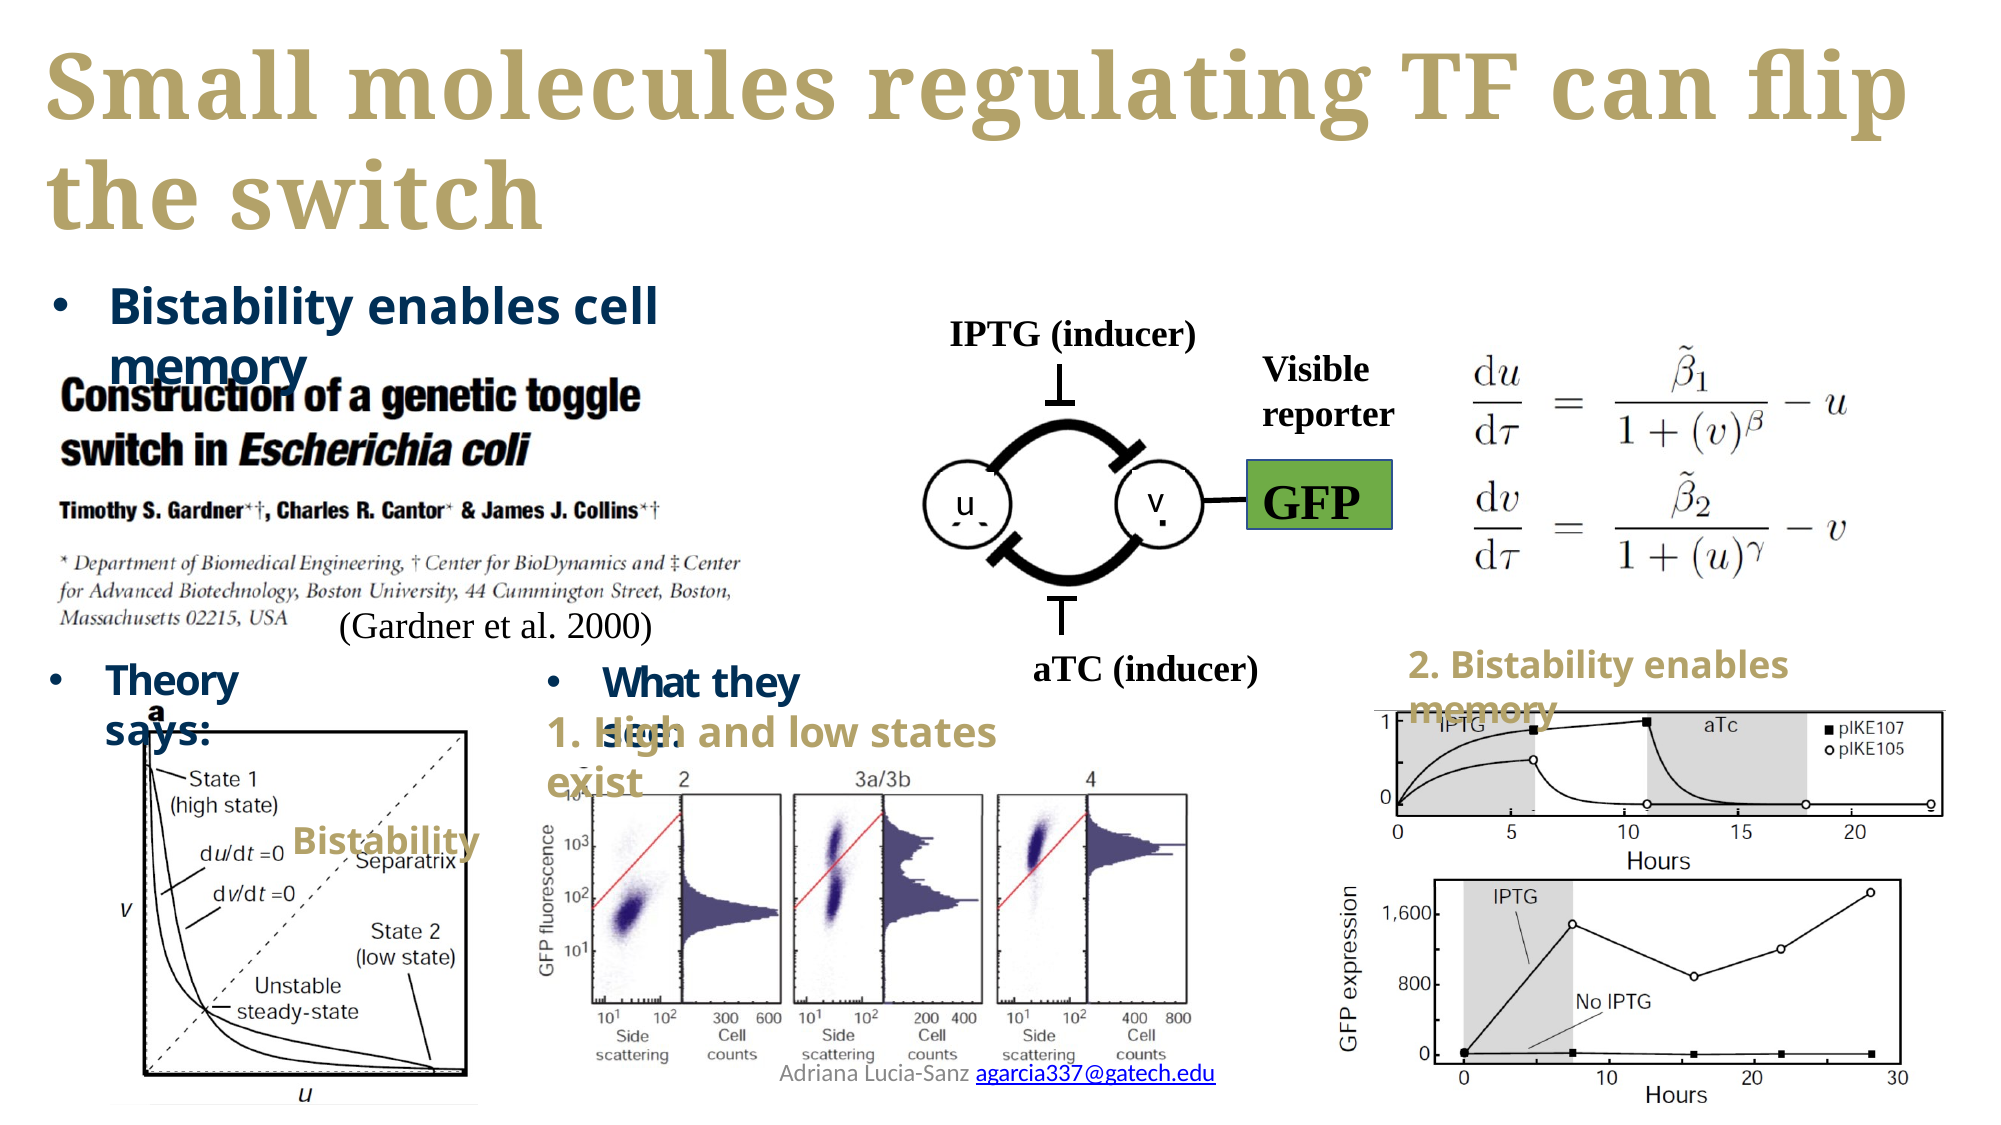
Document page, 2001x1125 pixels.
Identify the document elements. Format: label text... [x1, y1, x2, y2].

picture [56, 376, 741, 627]
text_box (Gardner et al. 2000) [336, 635, 656, 647]
text_box aTC (inducer) [1030, 641, 1264, 689]
text_box 1. High and low states exist Bistability [289, 692, 1065, 862]
text_box IPTG (inducer) [947, 306, 1201, 354]
text_box 2. Bistability enables memory [1405, 639, 1911, 708]
title Small molecules regulating TF can flip the switch [43, 18, 1943, 248]
text_box Theory says: [46, 651, 347, 754]
picture [110, 705, 479, 1106]
text_box Bistability enables cell memory [49, 272, 814, 395]
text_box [920, 417, 1250, 587]
picture [1472, 345, 1847, 579]
text_box GFP [1255, 459, 1392, 530]
text_box What they see: [544, 654, 881, 692]
text_box Adriana Lucia-Sanz agarcia337@gatech.edu [777, 1060, 1223, 1087]
text_box Visible reporter [1259, 341, 1399, 434]
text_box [1330, 709, 1946, 1114]
picture [536, 766, 1192, 1068]
